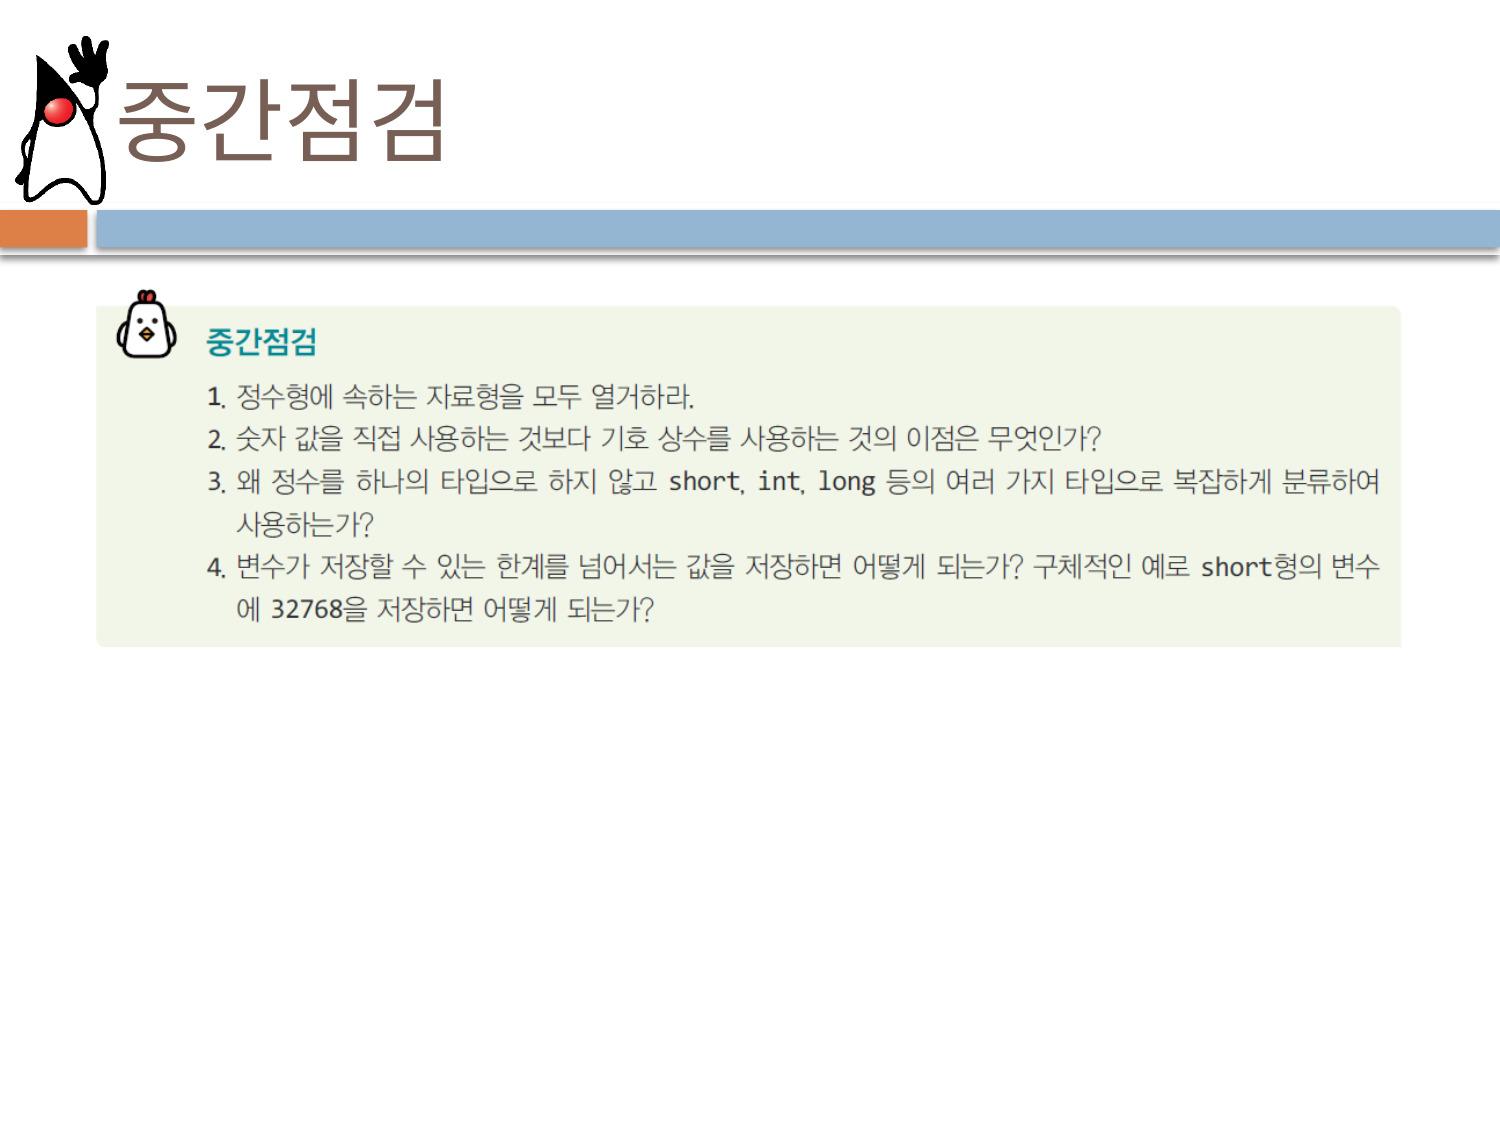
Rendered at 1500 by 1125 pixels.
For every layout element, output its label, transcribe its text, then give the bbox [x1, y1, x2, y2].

title 중간점검 [100, 37, 1438, 200]
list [80, 275, 1419, 661]
picture [15, 36, 109, 205]
